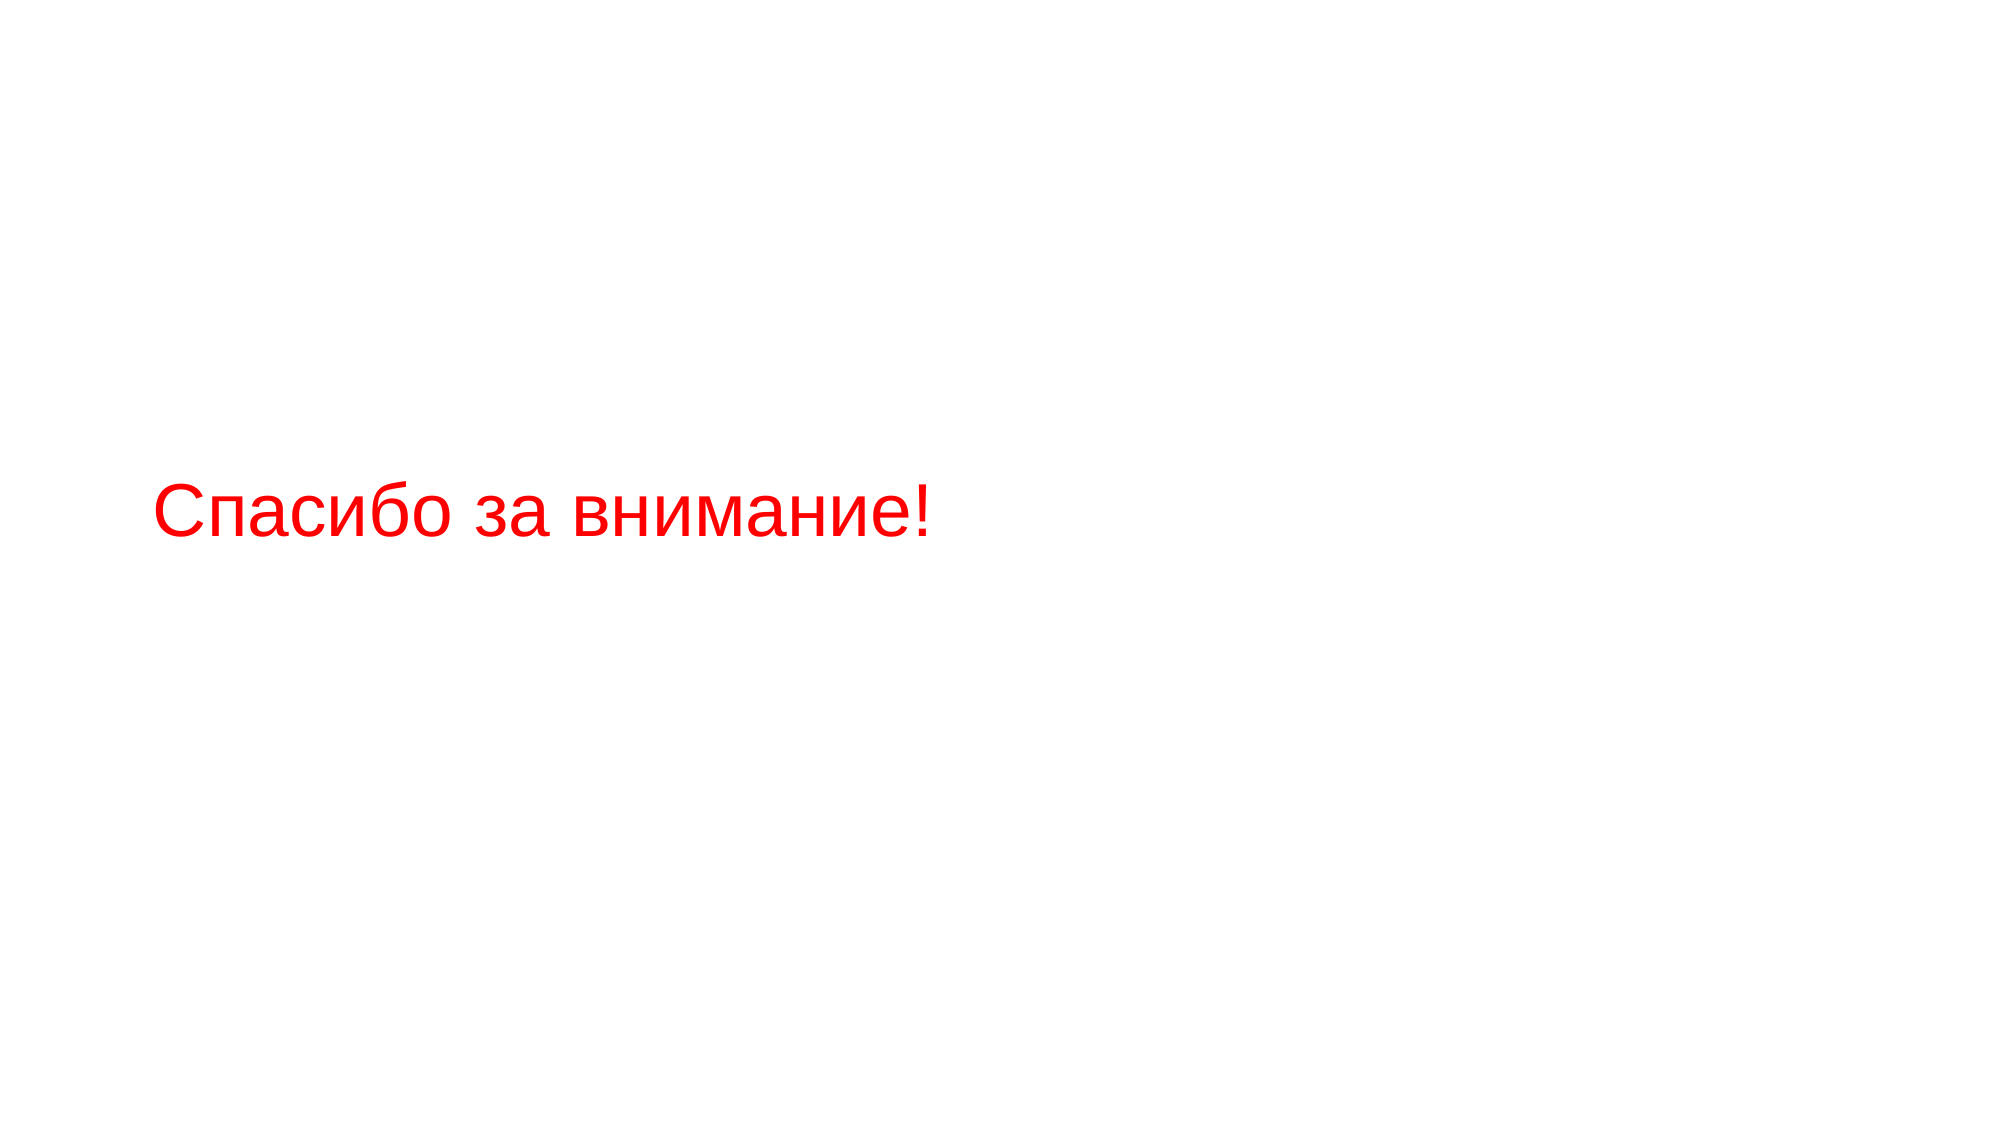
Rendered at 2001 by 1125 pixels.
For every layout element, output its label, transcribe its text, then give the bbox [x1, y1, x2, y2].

title Спасибо за внимание! [0, 454, 1087, 563]
